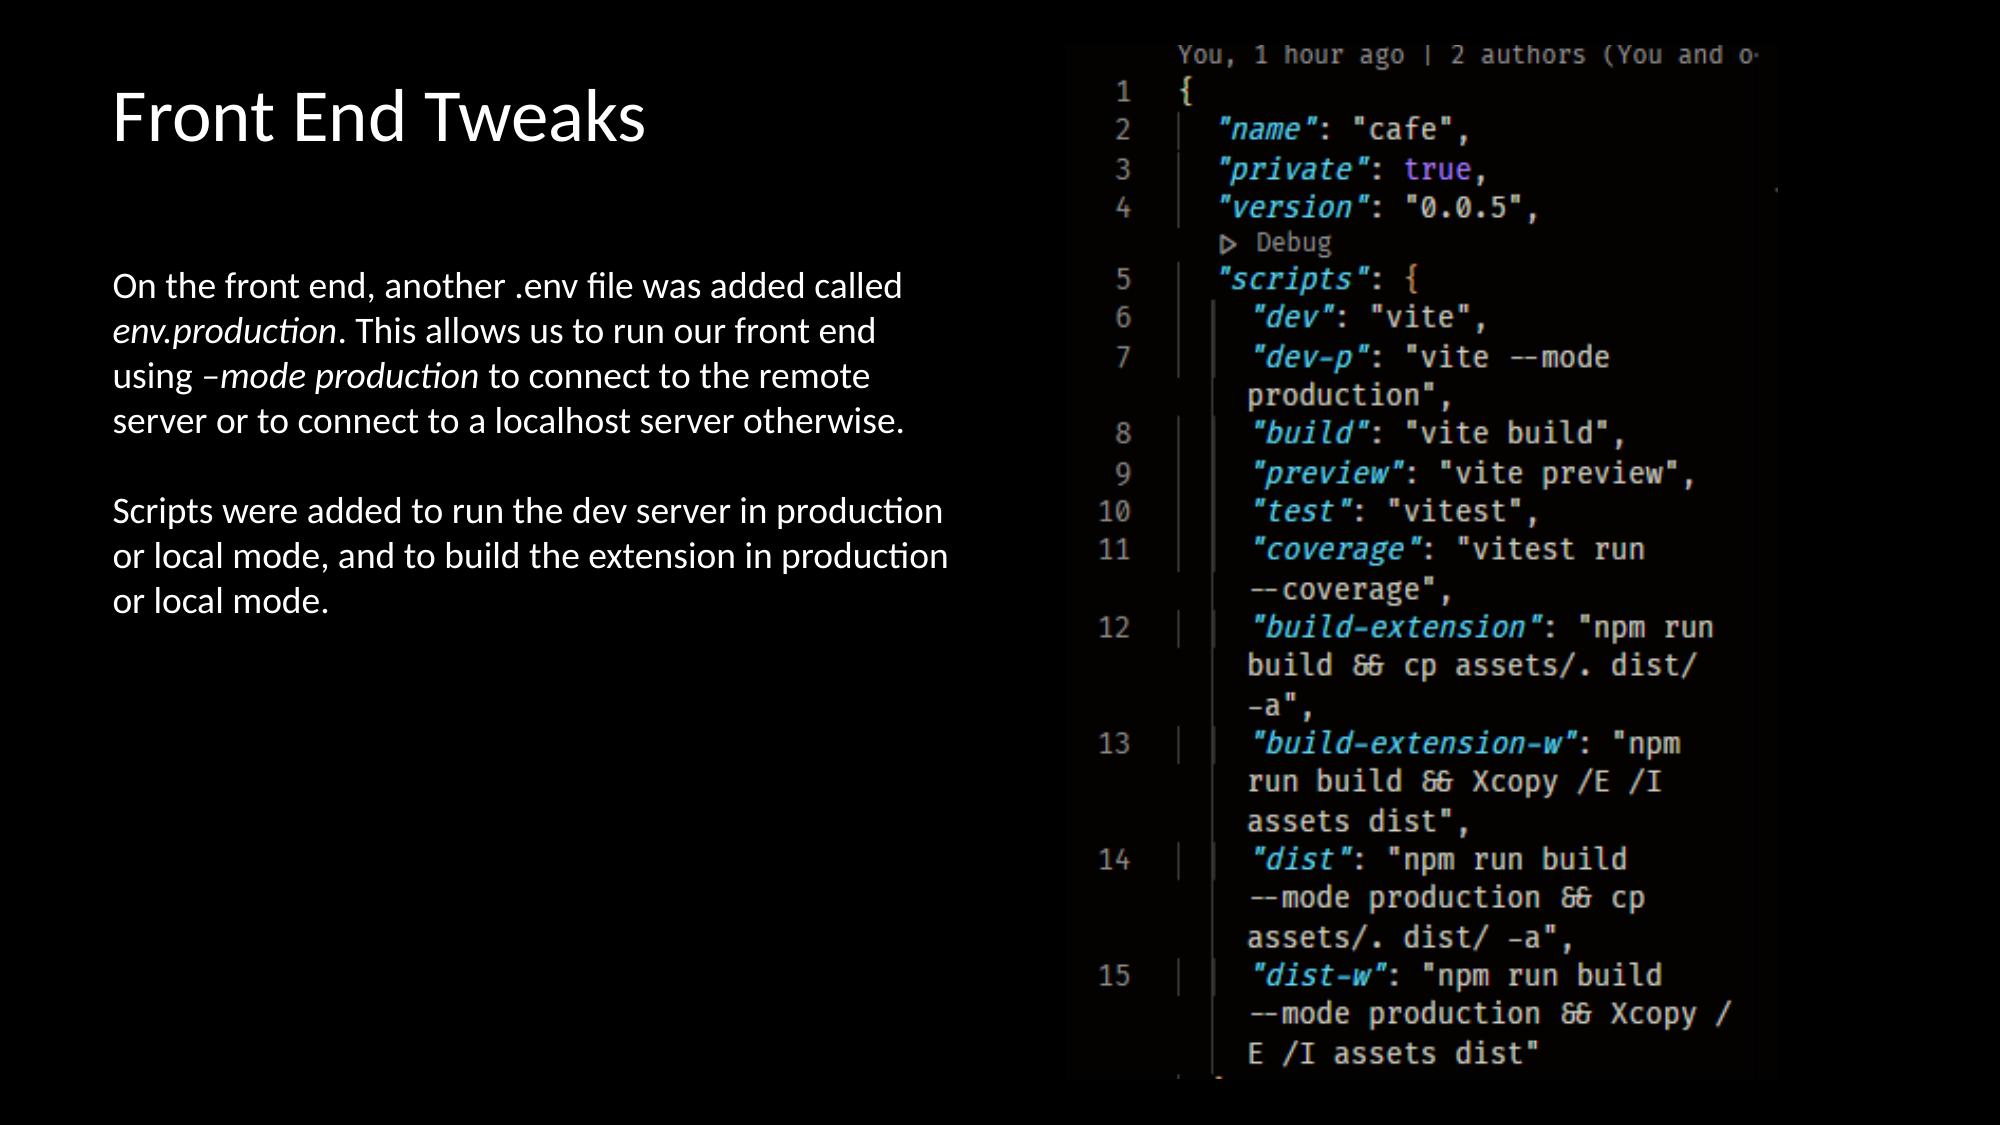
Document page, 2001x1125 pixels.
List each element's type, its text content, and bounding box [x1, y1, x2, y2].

picture [1066, 45, 1778, 1079]
text_box On the front end, another .env file was added called env.production. This allows us to run our front end using –mode production to connect to the remote server or to connect to a localhost server otherwise. Scripts were added to run the dev server in production or local mode, and to build the extension in production or local mode. [97, 254, 969, 629]
text_box Front End Tweaks [97, 58, 1066, 164]
